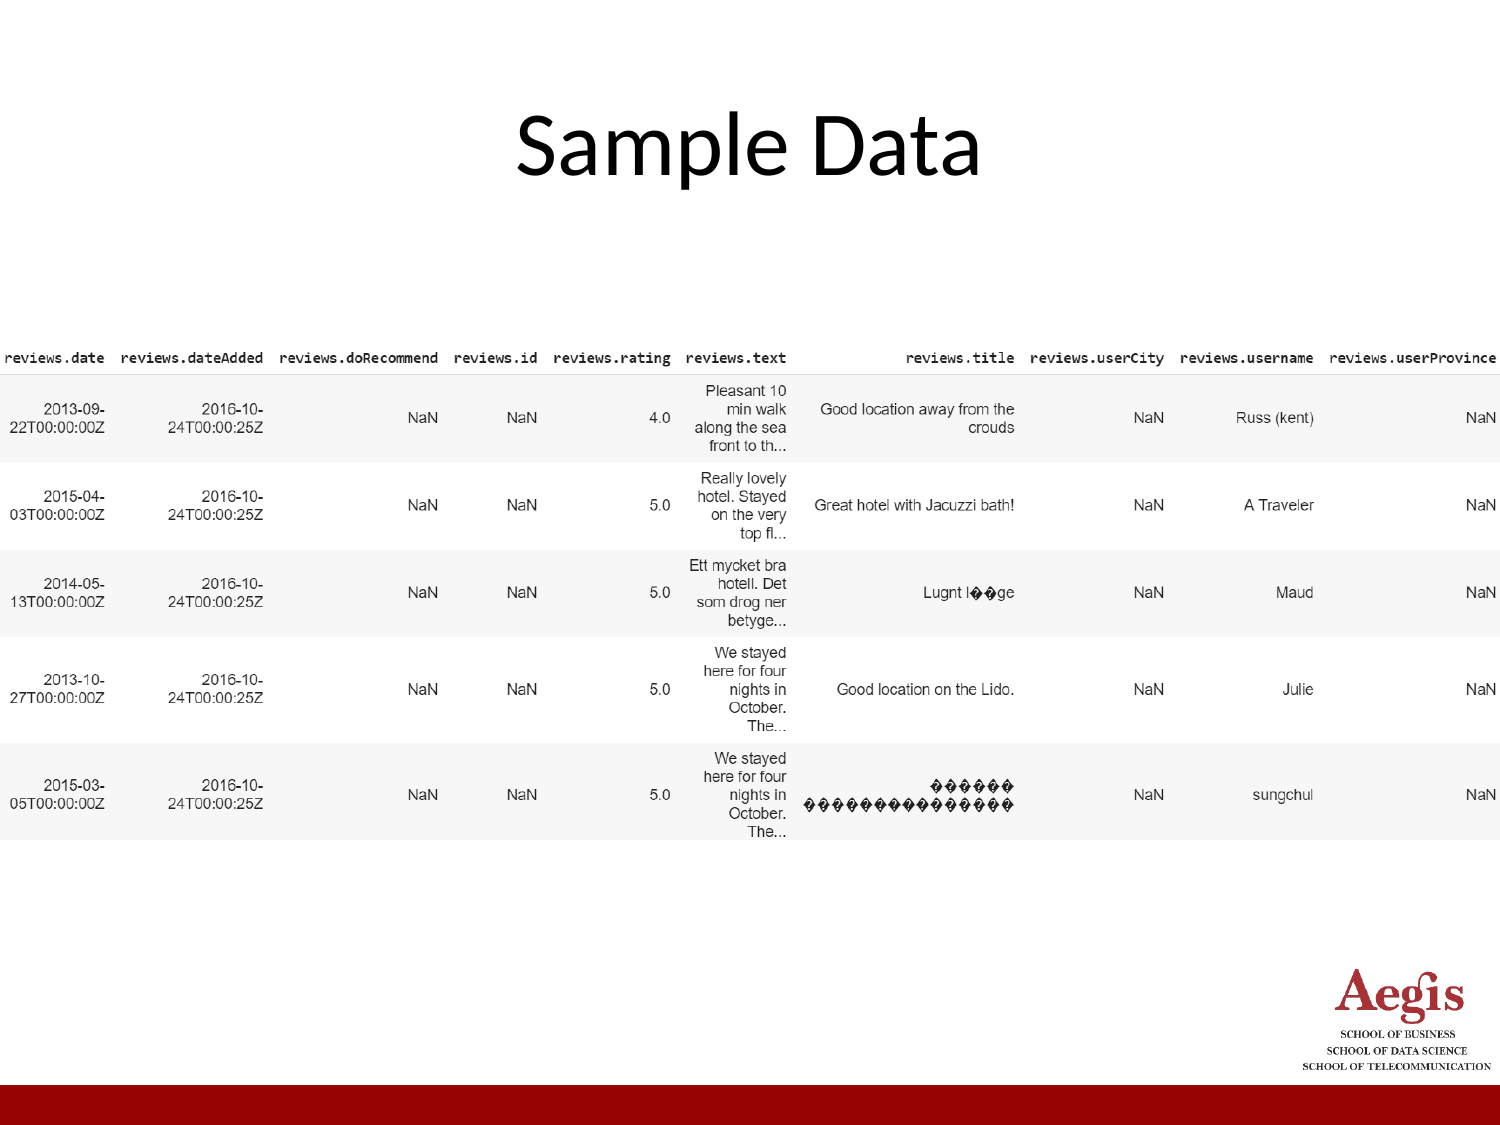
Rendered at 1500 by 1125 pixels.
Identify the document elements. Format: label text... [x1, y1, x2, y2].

title Sample Data [75, 45, 1425, 233]
picture [1303, 969, 1491, 1070]
picture [0, 346, 1500, 840]
